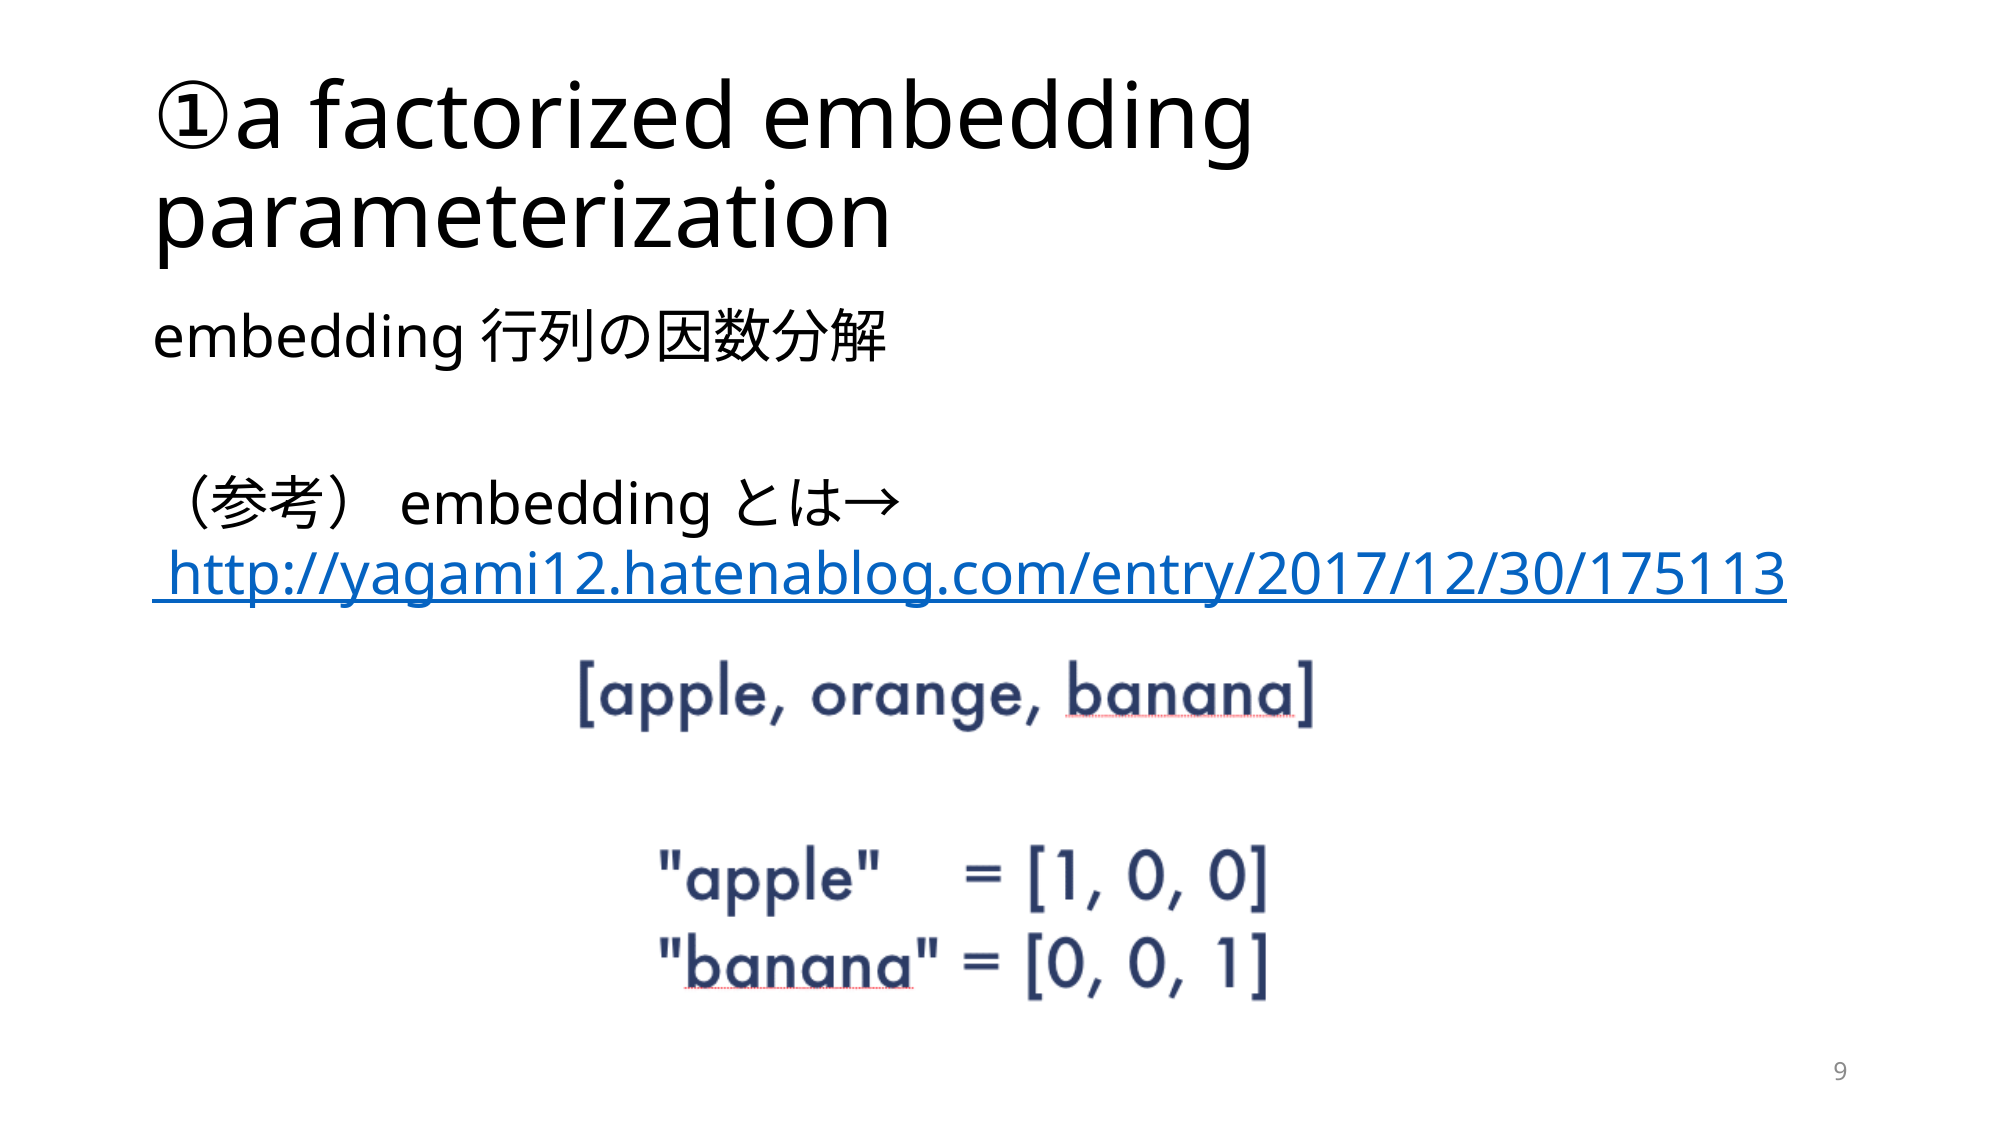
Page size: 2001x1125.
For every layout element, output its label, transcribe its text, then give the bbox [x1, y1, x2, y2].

picture [549, 632, 1338, 1036]
title ①a factorized embedding parameterization [137, 59, 1863, 278]
list embedding行列の因数分解 （参考）embeddingとは→ http://yagami12.hatenablog.com/entry/2017/12/30/175113 [137, 299, 1863, 1014]
text_box [975, 537, 1025, 588]
slide_number 9 [1412, 1042, 1863, 1103]
